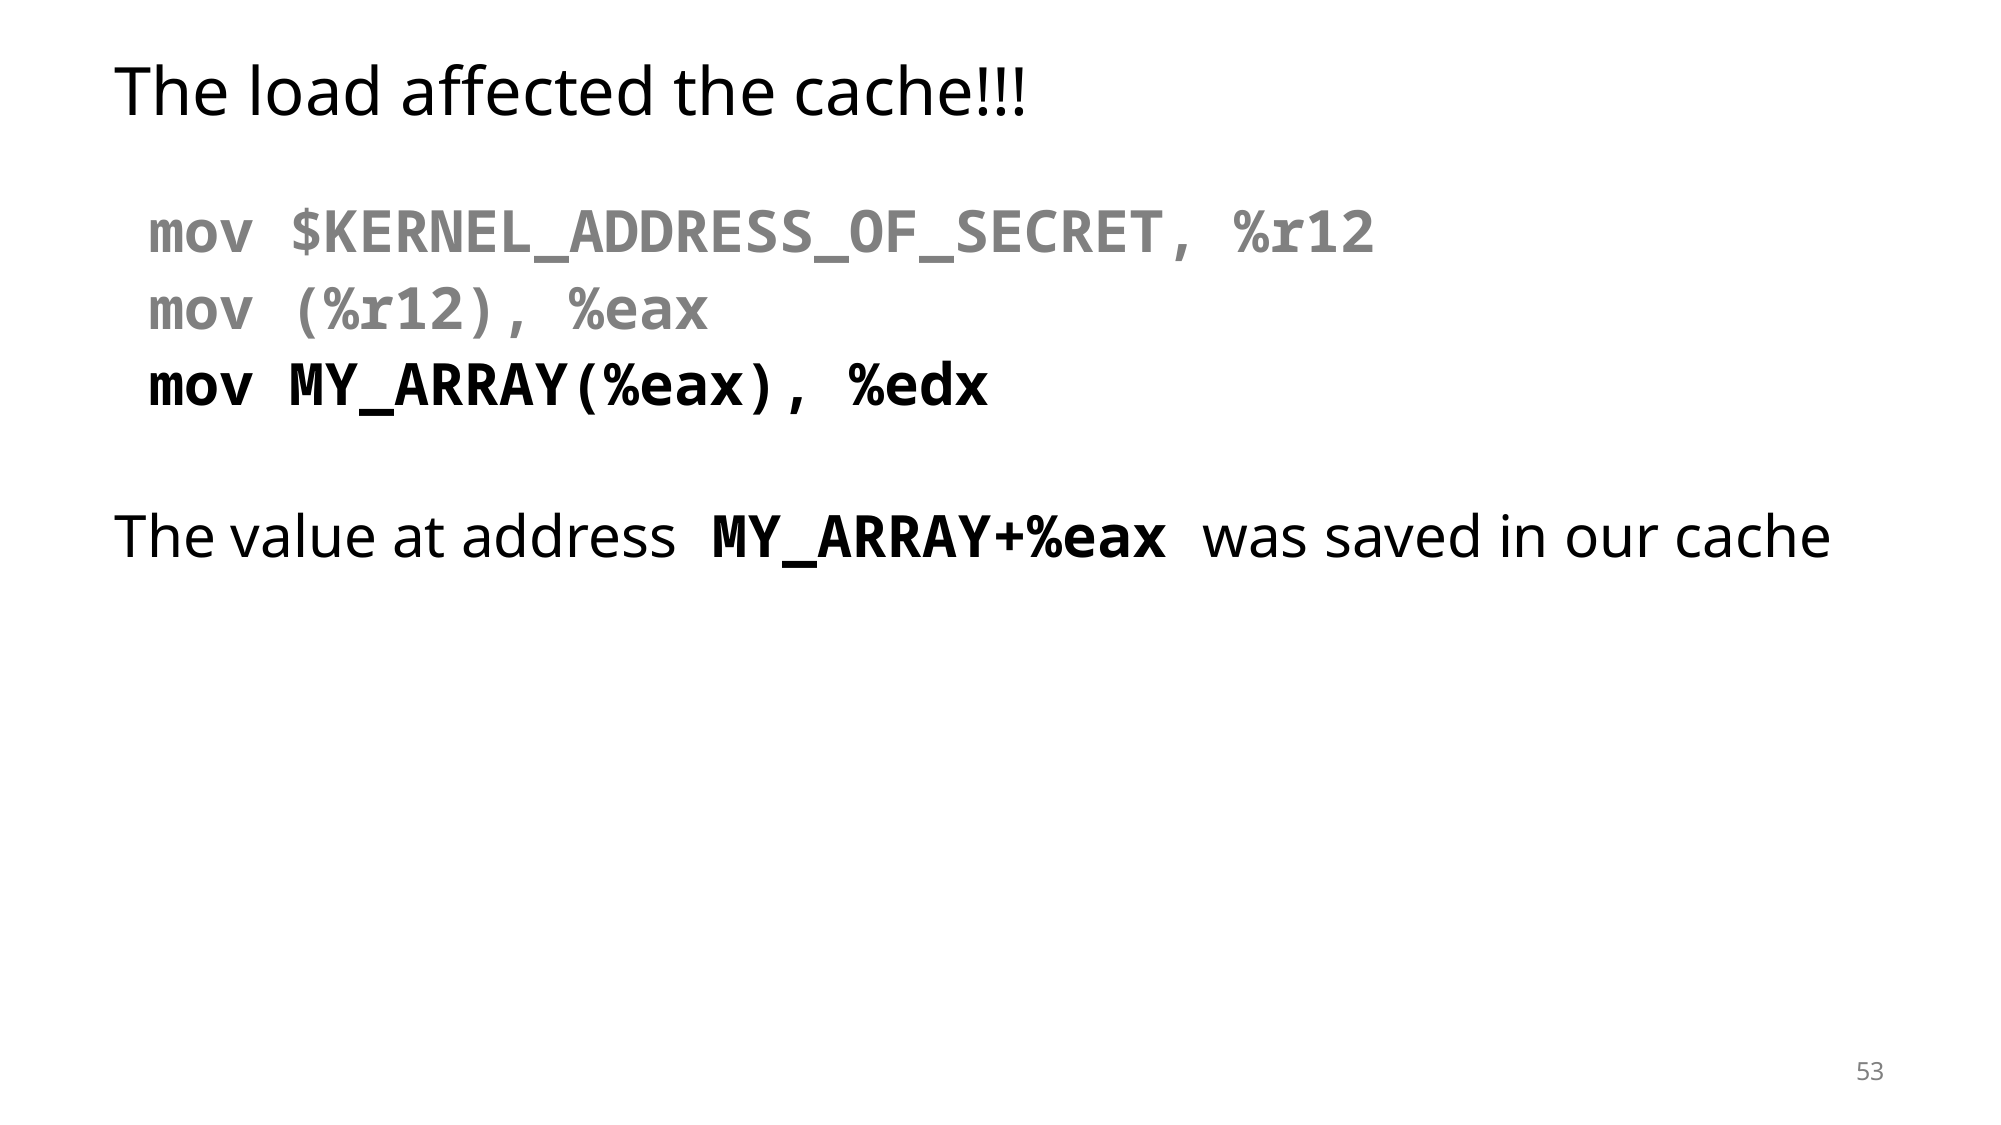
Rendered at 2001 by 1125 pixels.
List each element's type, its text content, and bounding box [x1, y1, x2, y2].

slide_number 53 [1749, 1042, 1900, 1103]
list mov $KERNEL_ADDRESS_OF_SECRET, %r12 mov (%r12), %eax mov MY_ARRAY(%eax), %edx The value at address MY_ARRAY+%eax was saved in our cache [99, 187, 1900, 1013]
title The load affected the cache!!! [99, 37, 1900, 150]
